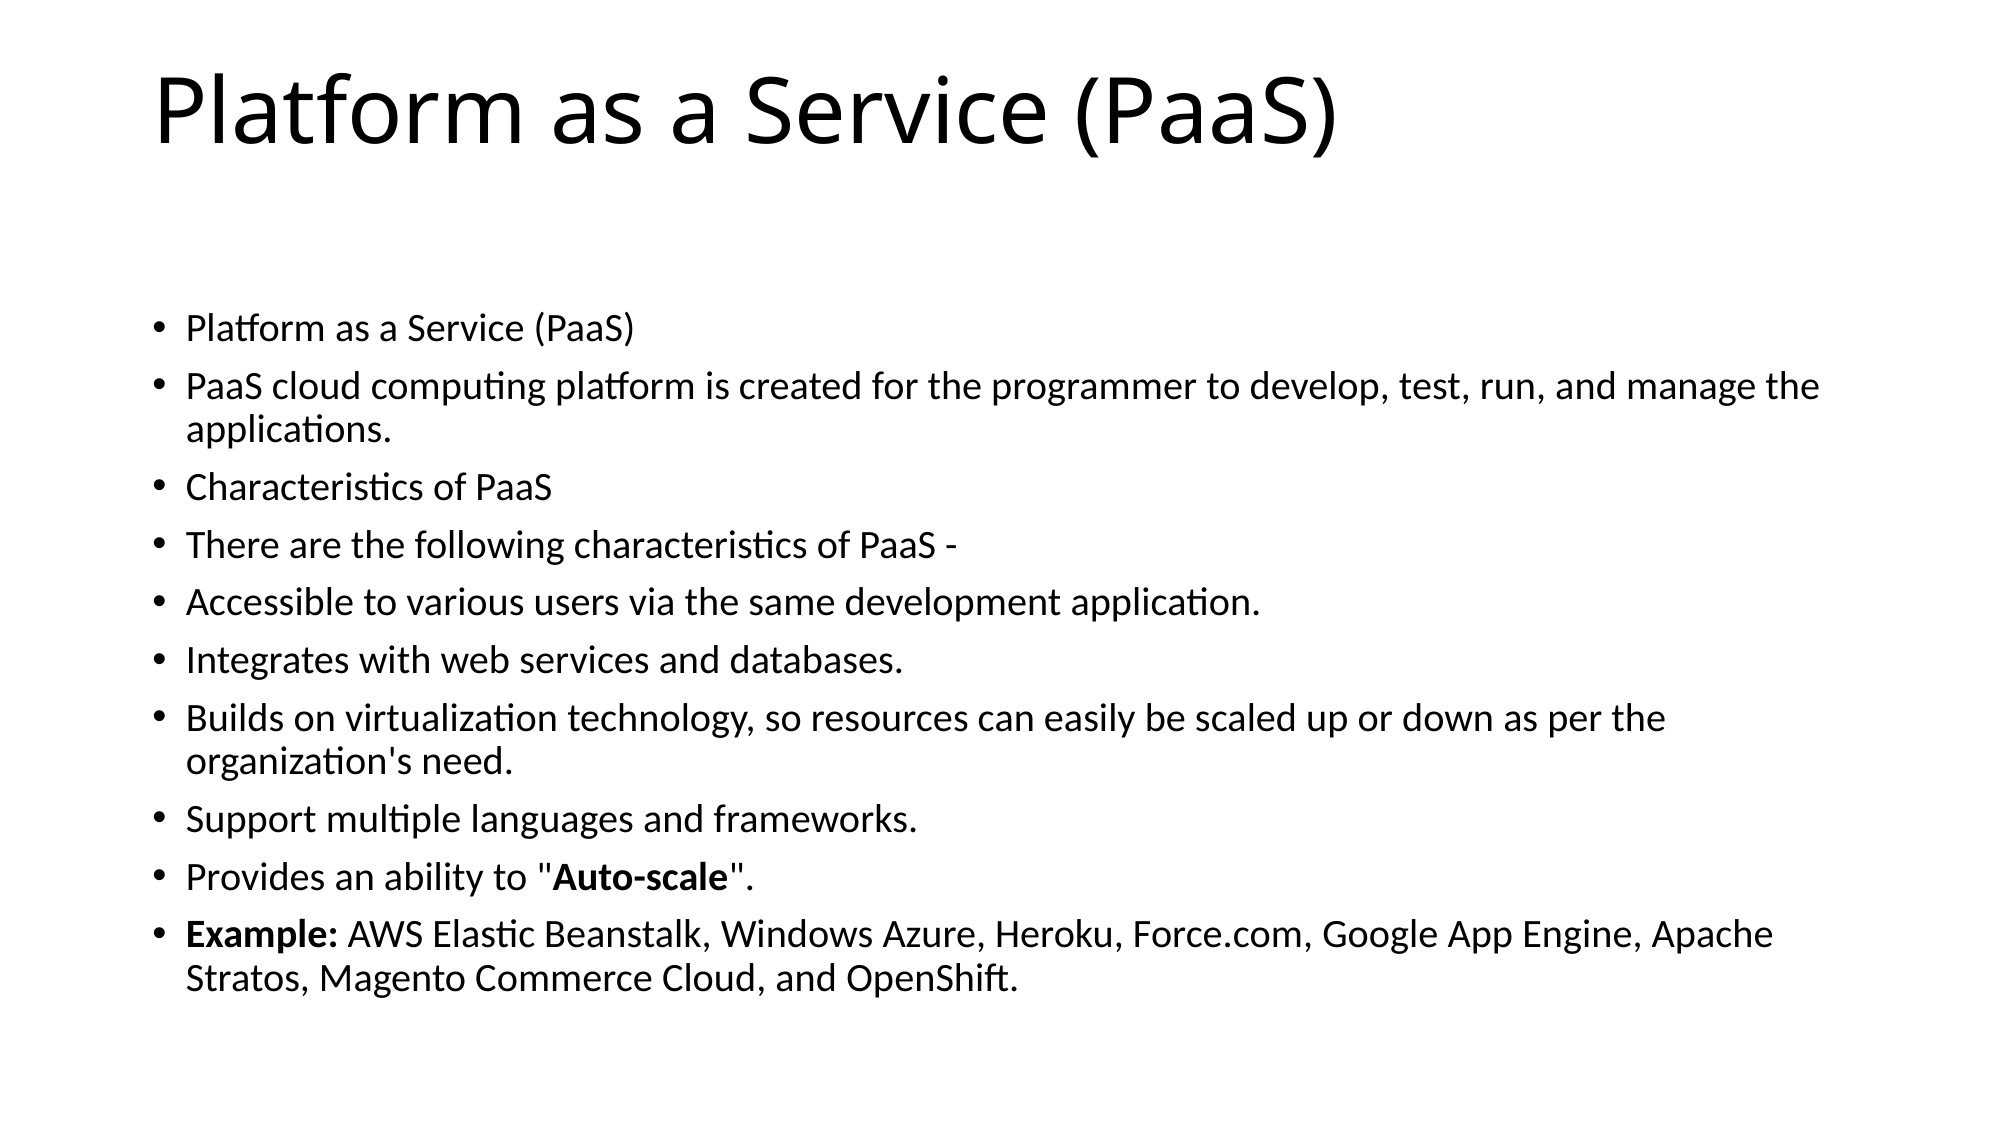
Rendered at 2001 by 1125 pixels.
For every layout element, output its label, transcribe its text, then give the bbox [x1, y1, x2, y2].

list Platform as a Service (PaaS) PaaS cloud computing platform is created for the programmer to develop, test, run, and manage the applications. Characteristics of PaaS There are the following characteristics of PaaS - Accessible to various users via the same development application. Integrates with web services and databases. Builds on virtualization technology, so resources can easily be scaled up or down as per the organization's need. Support multiple languages and frameworks. Provides an ability to "Auto-scale". Example: AWS Elastic Beanstalk, Windows Azure, Heroku, Force.com, Google App Engine, Apache Stratos, Magento Commerce Cloud, and OpenShift. [137, 299, 1863, 1014]
title Platform as a Service (PaaS) [137, 59, 1863, 278]
